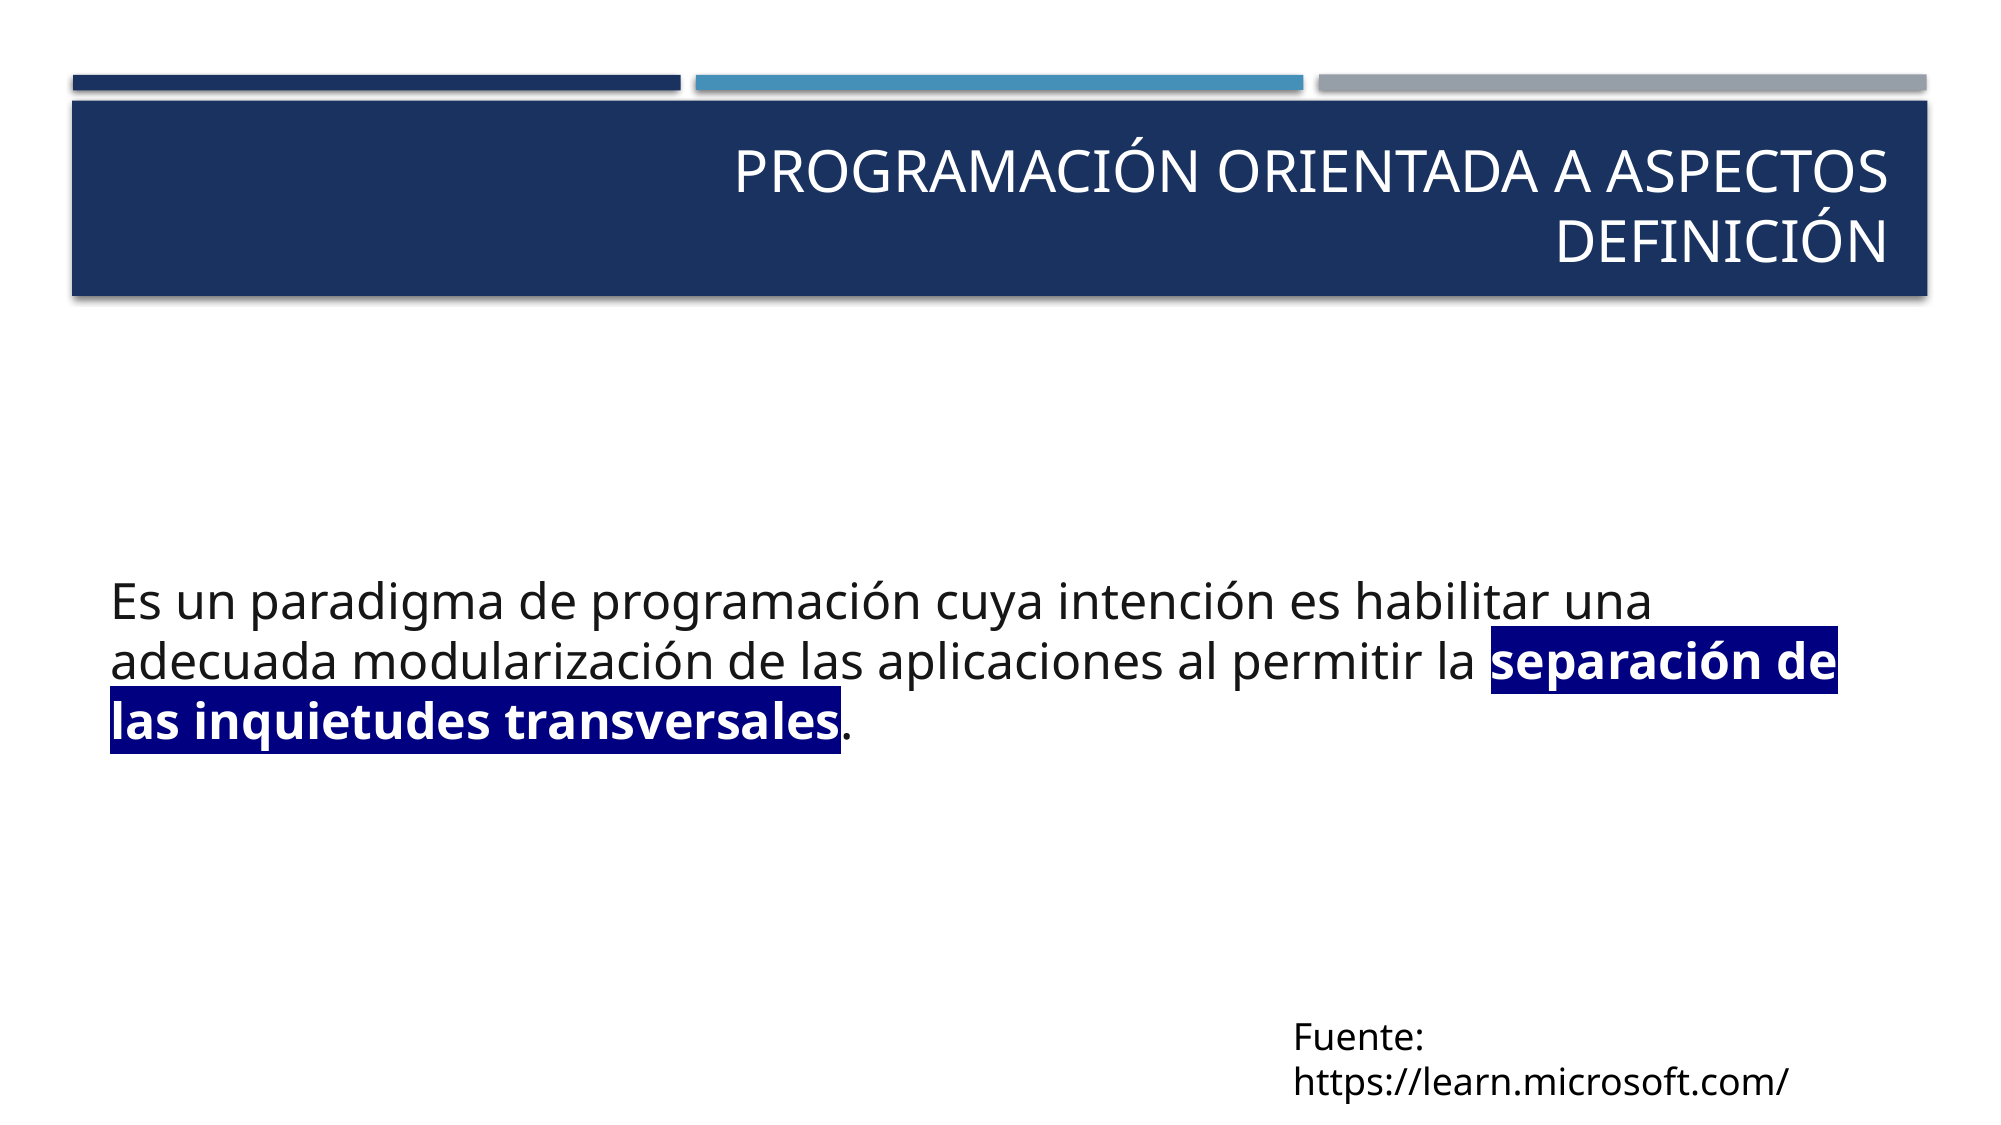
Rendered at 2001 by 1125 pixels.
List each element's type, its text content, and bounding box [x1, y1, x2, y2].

title Programación orientada a aspectos DEFINICIÓN [95, 115, 1905, 282]
text_box Fuente: https://learn.microsoft.com/ [1278, 1005, 1937, 1110]
list Es un paradigma de programación cuya intención es habilitar una adecuada modularización de las aplicaciones al permitir la separación de las inquietudes transversales. [95, 357, 1905, 962]
